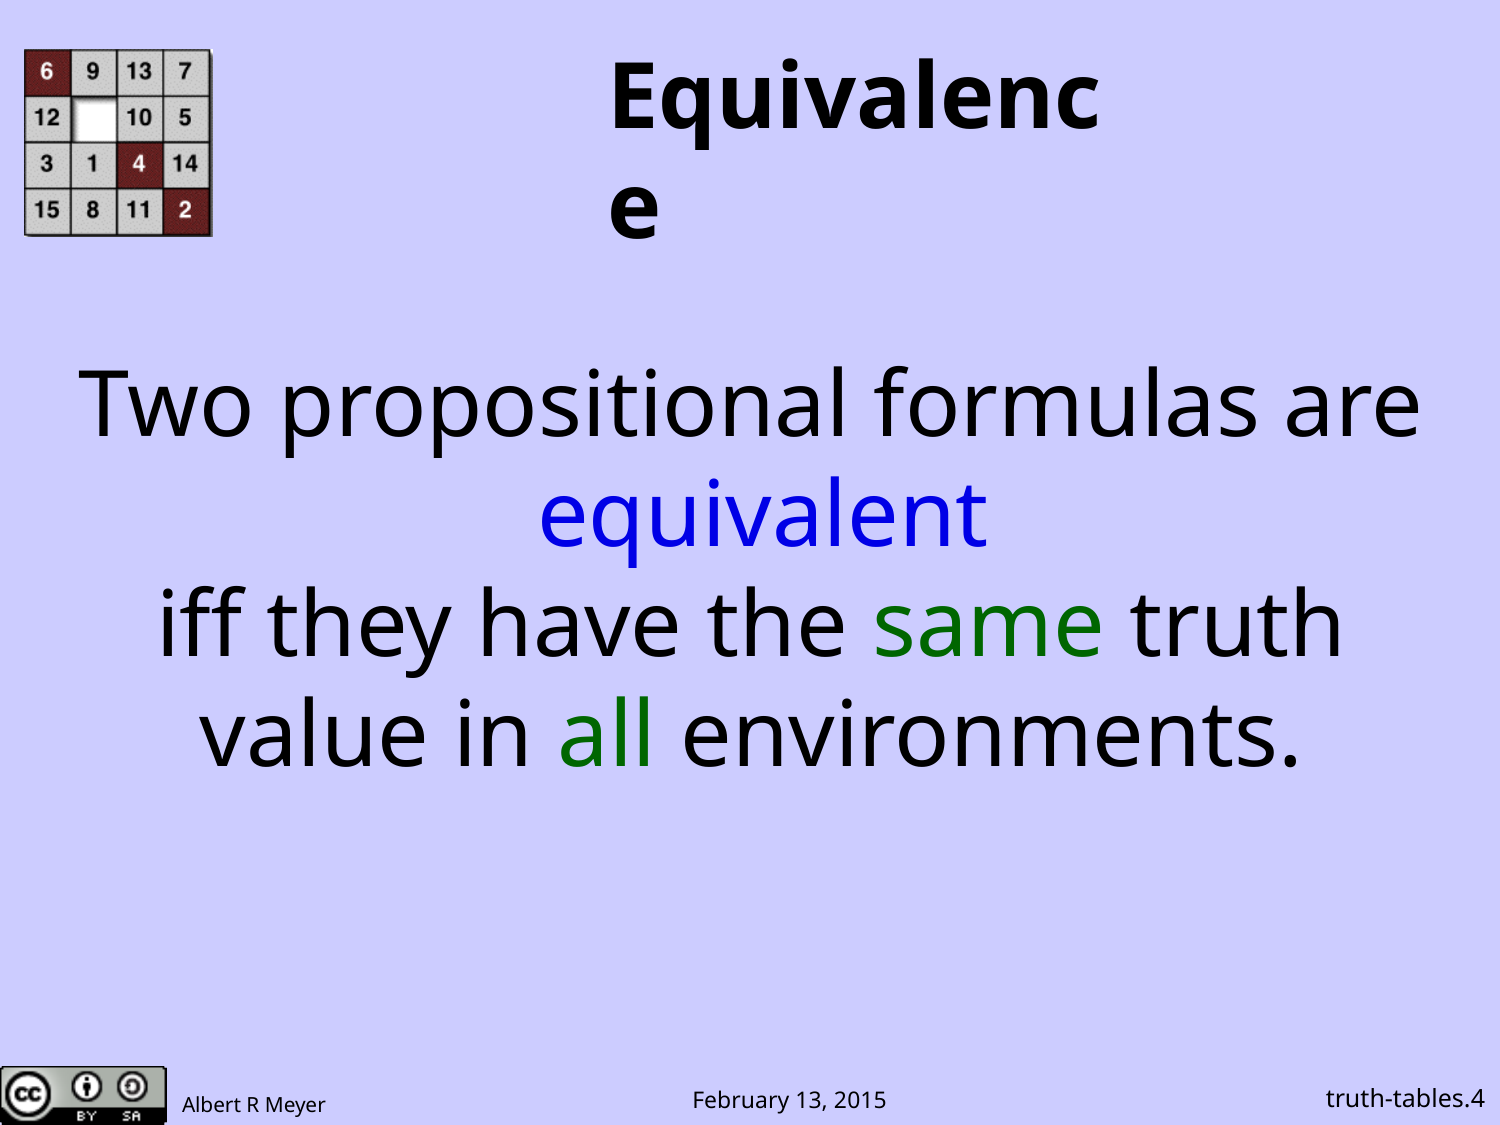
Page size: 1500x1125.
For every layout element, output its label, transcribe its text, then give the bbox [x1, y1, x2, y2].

slide_number truth-tables.4 [1300, 1074, 1500, 1121]
text_box Two propositional formulas are equivalent iff they have the same truth value in all environments. [61, 337, 1442, 793]
title Equivalence [591, 59, 1167, 234]
picture [24, 49, 213, 237]
picture [0, 1066, 167, 1125]
